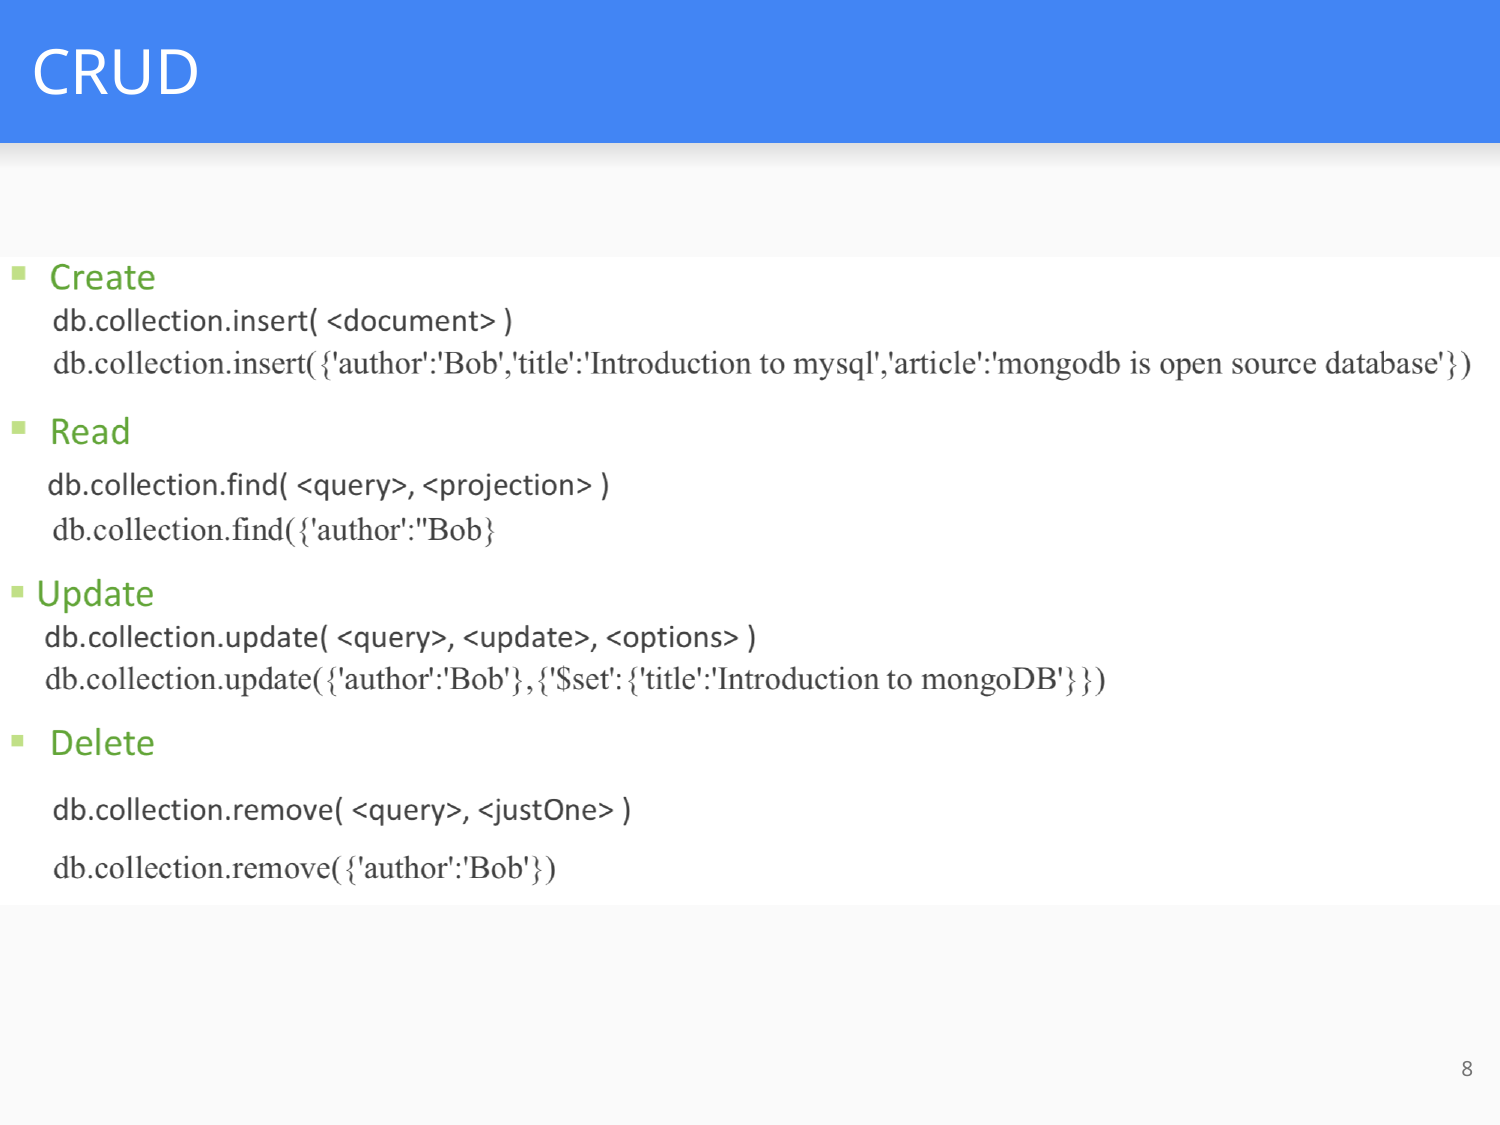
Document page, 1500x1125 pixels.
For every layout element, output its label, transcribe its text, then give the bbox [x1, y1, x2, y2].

picture [0, 257, 1500, 905]
slide_number 8 [1398, 1027, 1489, 1114]
title CRUD [16, 3, 1464, 136]
